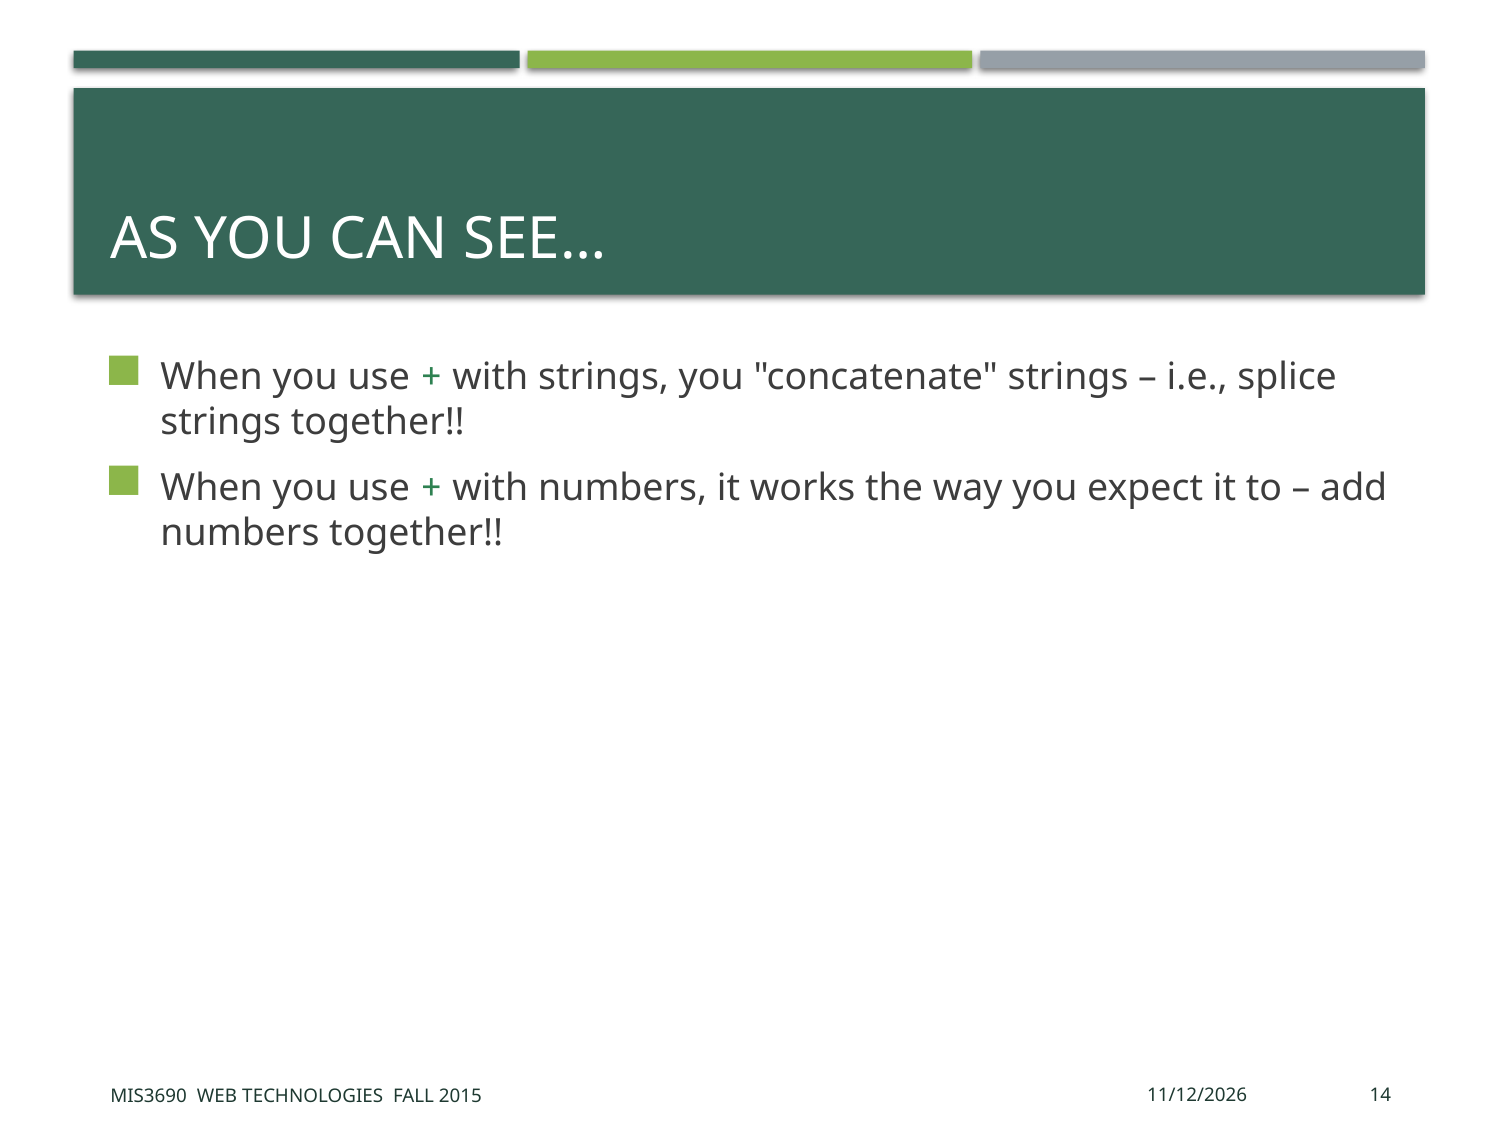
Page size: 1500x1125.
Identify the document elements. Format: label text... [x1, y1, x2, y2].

slide_number 14 [1279, 1065, 1406, 1125]
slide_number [911, 1065, 1262, 1125]
footer MIS3690 Web Technologies Fall 2015 [95, 1064, 895, 1125]
list When you use + with strings, you "concatenate" strings – i.e., splice strings together!! When you use + with numbers, it works the way you expect it to – add numbers together!! [95, 344, 1406, 1038]
title As you can see… [95, 99, 1406, 278]
